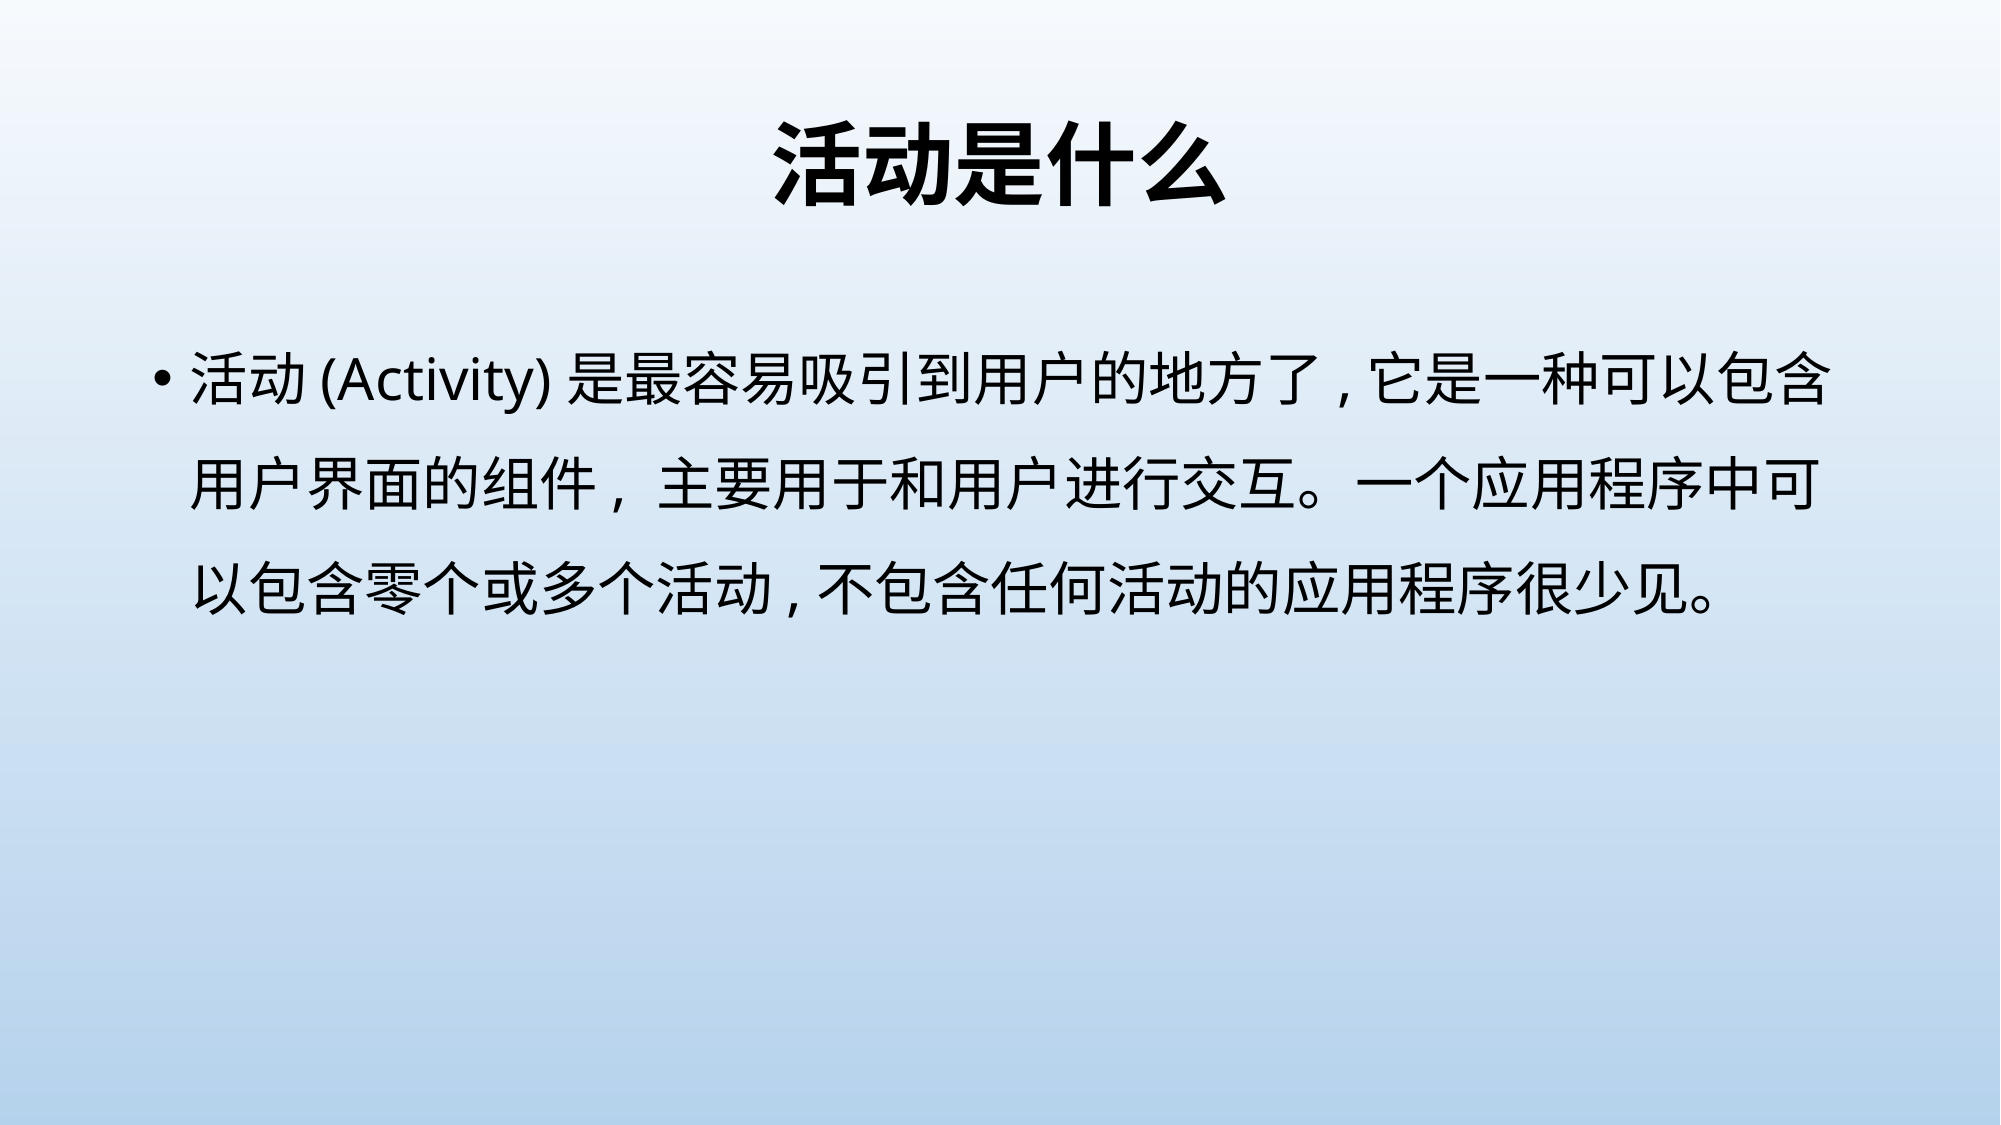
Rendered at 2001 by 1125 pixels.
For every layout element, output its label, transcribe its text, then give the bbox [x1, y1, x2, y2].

title 活动是什么 [137, 59, 1863, 278]
list 活动(Activity)是最容易吸引到用户的地方了,它是一种可以包含用户界面的组件, 主要用于和用户进行交互。一个应用程序中可以包含零个或多个活动,不包含任何活动的应用程序很少见。 [137, 299, 1863, 1014]
